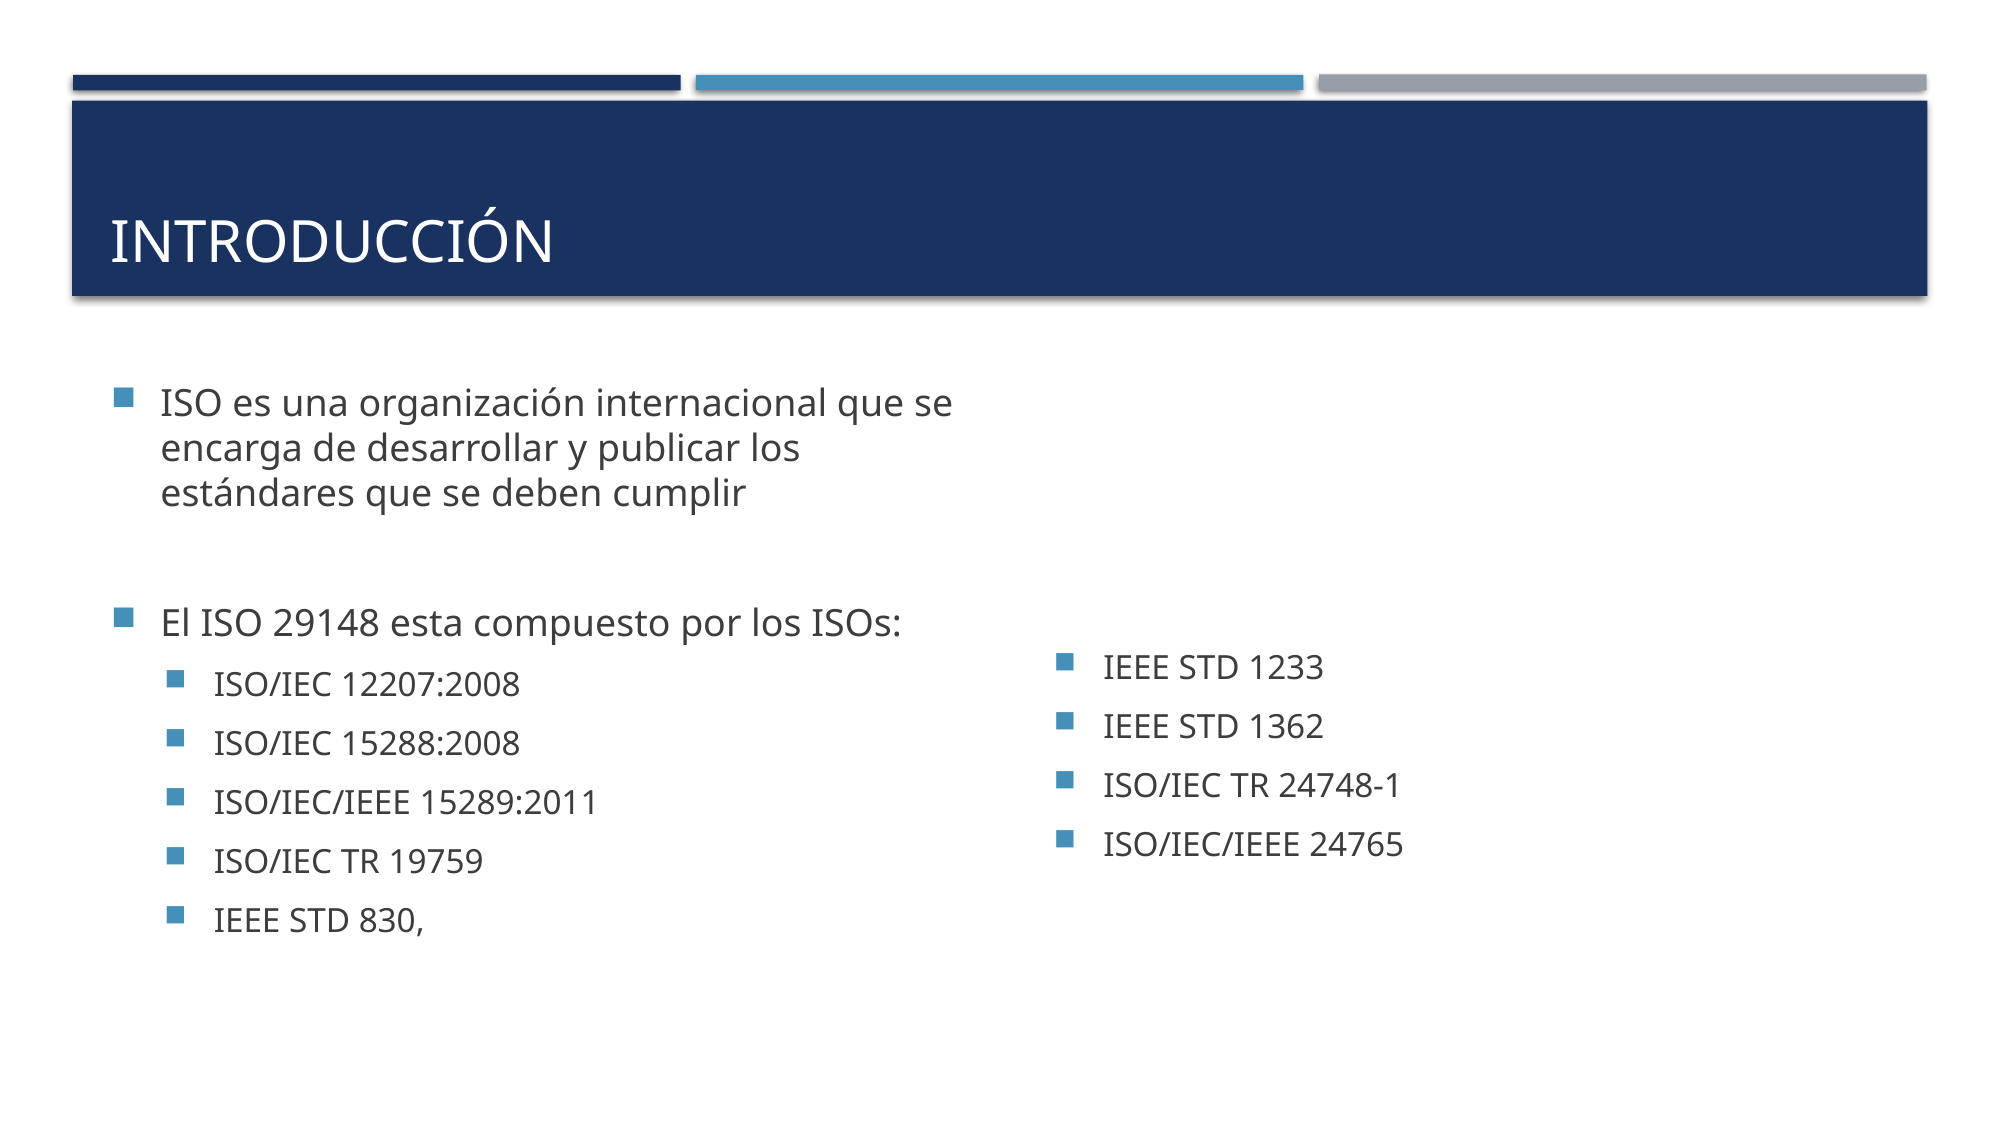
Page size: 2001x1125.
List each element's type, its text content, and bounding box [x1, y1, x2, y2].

list ISO es una organización internacional que se encarga de desarrollar y publicar los estándares que se deben cumplir El ISO 29148 esta compuesto por los ISOs: ISO/IEC 12207:2008 ISO/IEC 15288:2008 ISO/IEC/IEEE 15289:2011 ISO/IEC TR 19759 IEEE STD 830, IEEE STD 1233 IEEE STD 1362 ISO/IEC TR 24748-1 ISO/IEC/IEEE 24765 [95, 357, 1905, 962]
title Introducción [95, 115, 1905, 282]
